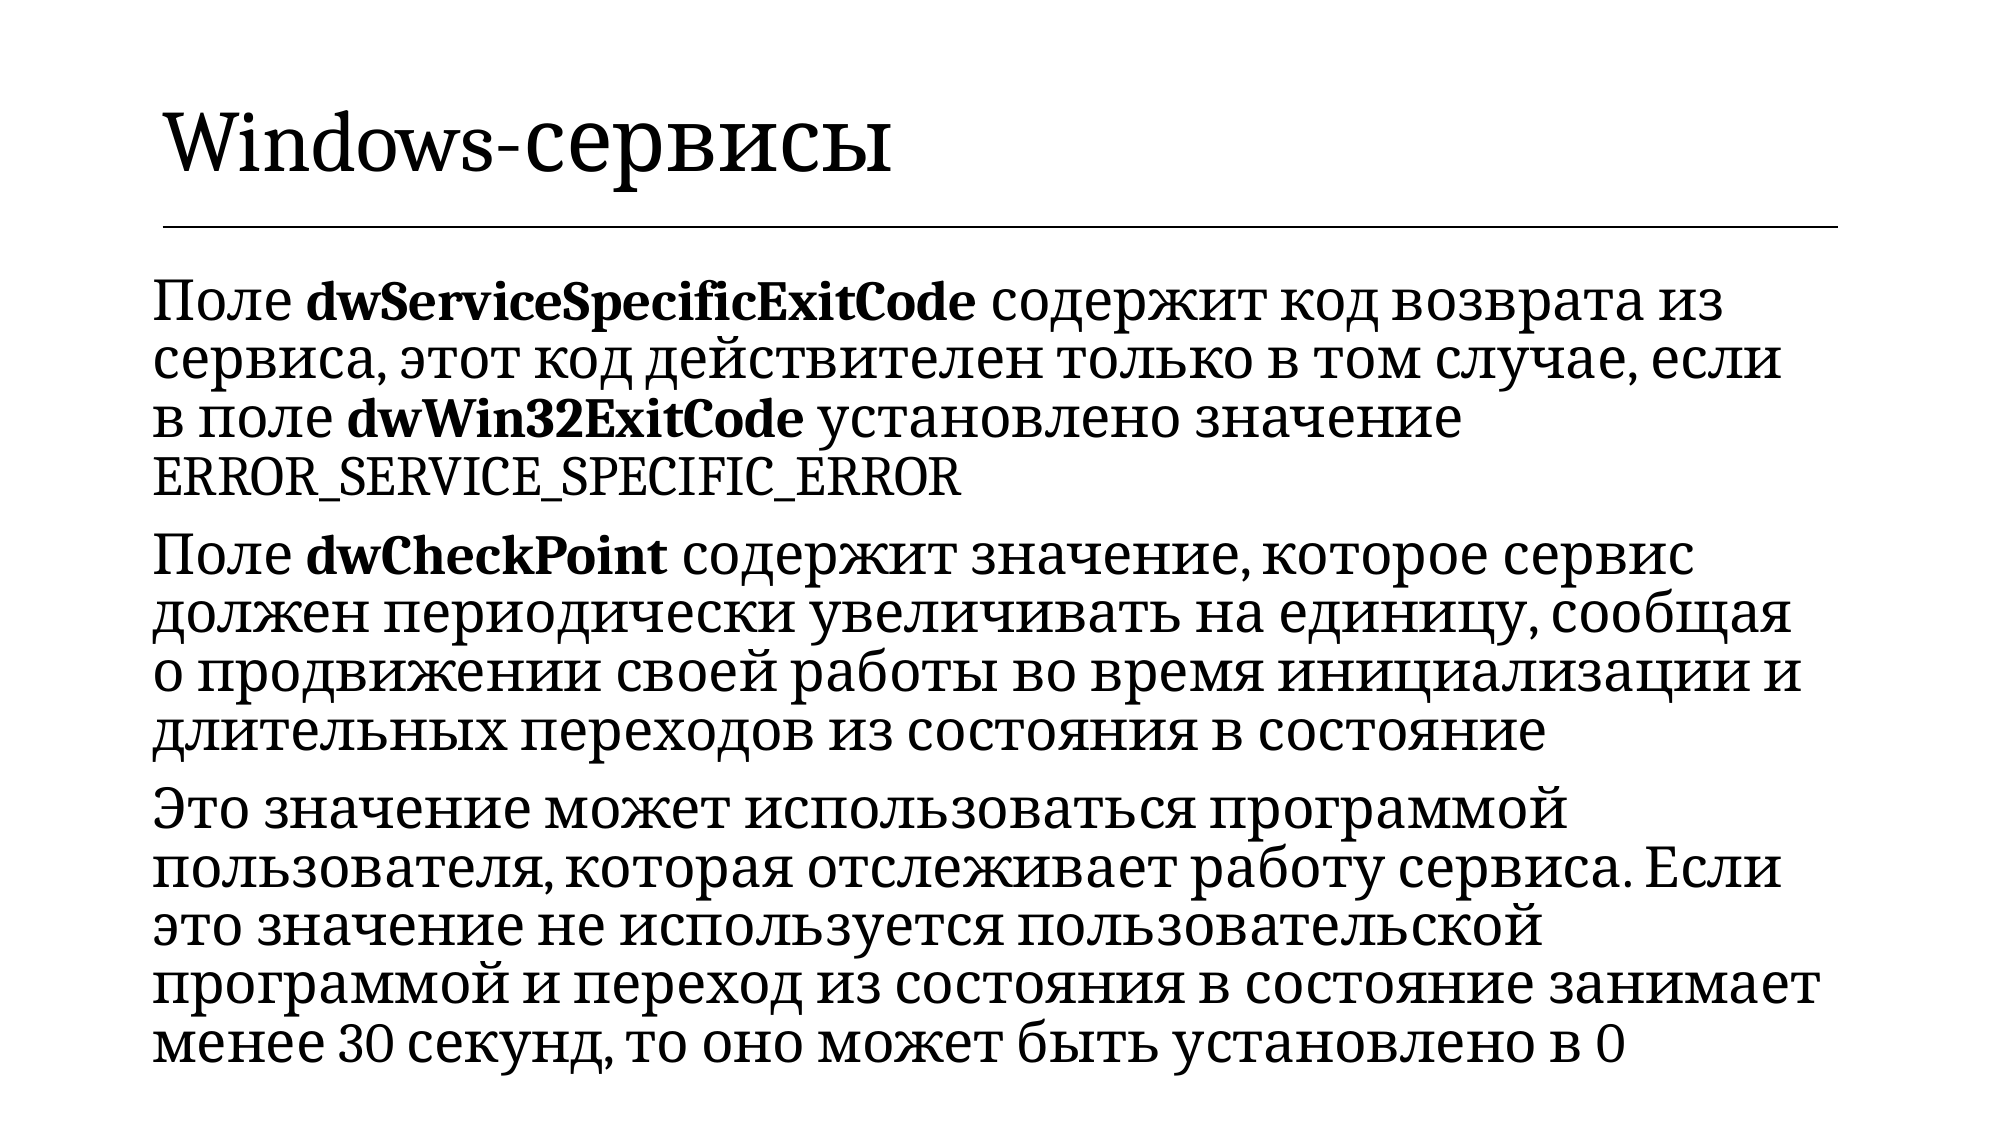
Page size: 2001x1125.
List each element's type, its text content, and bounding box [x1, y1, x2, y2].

table_header Windows-сервисы [163, 60, 1838, 226]
list Поле dwServiceSpecificExitCode содержит код возврата из сервиса, этот код действителен только в том случае, если в поле dwWin32ExitCode установлено значение ERROR_SERVICE_SPECIFIC_ERROR Поле dwCheckPoint содержит значение, которое сервис должен периодически увеличивать на единицу, сообщая о продвижении своей работы во время инициализации и длительных переходов из состояния в состояние Это значение может использоваться программой пользователя, которая отслеживает работу сервиса. Если это значение не используется пользовательской программой и переход из состояния в состояние занимает менее 30 секунд, то оно может быть установлено в 0 [137, 266, 1838, 1107]
